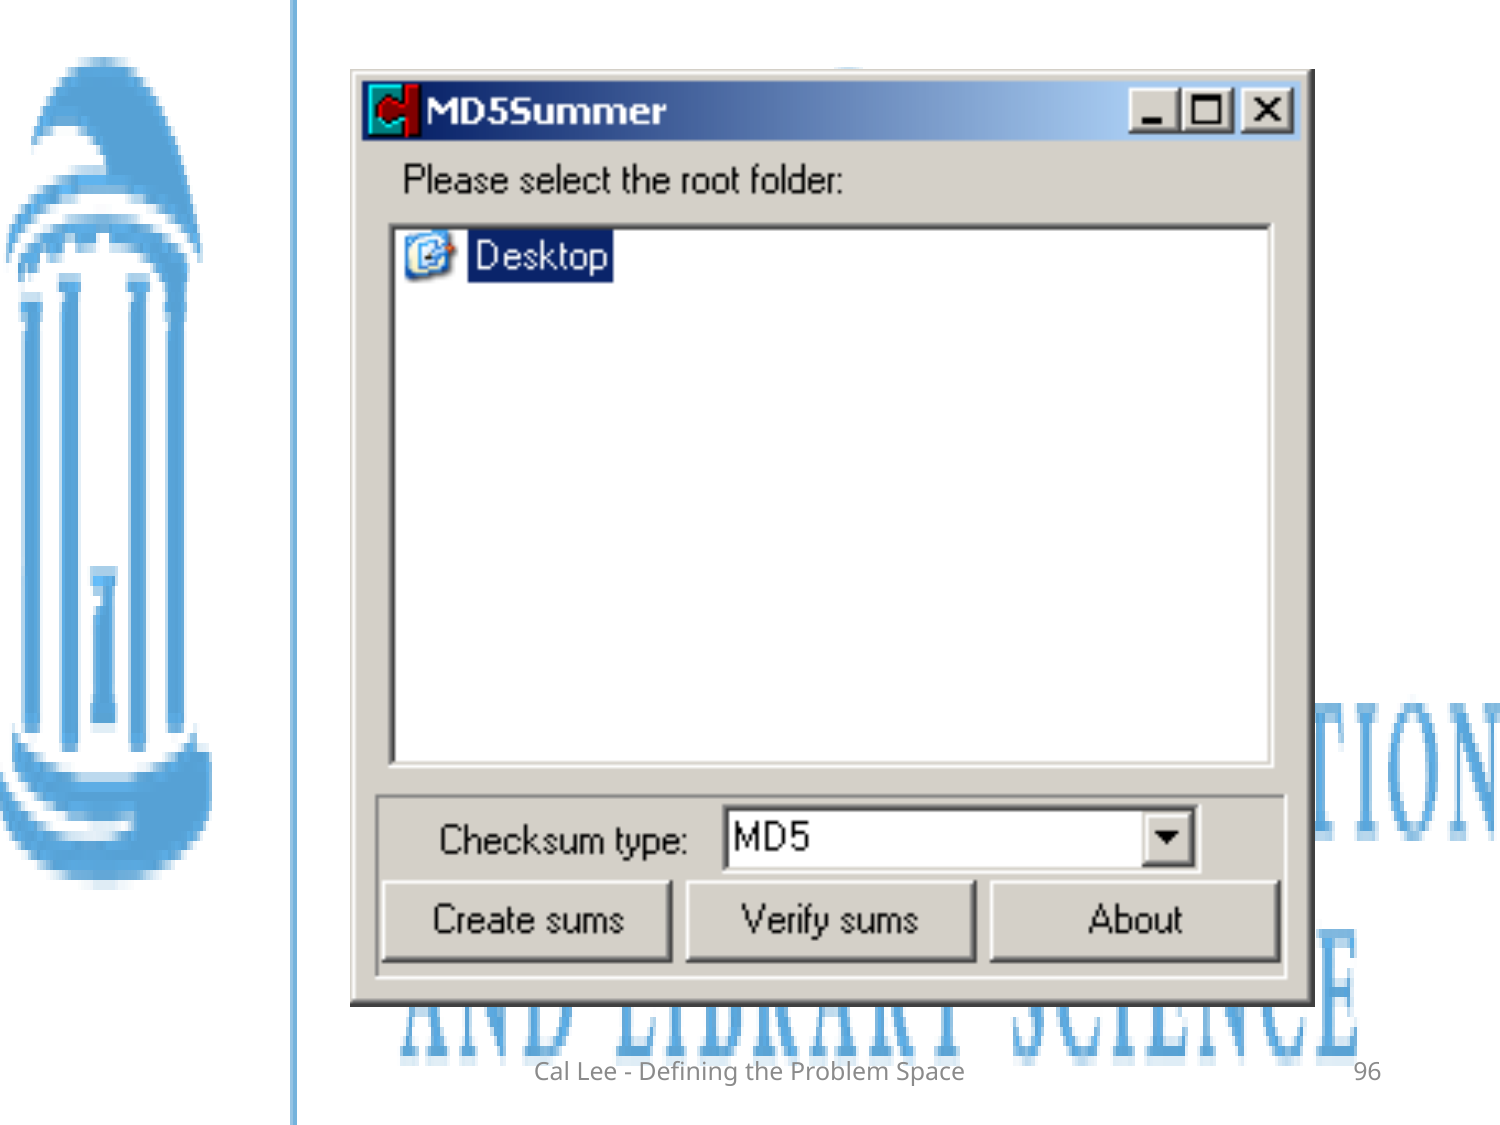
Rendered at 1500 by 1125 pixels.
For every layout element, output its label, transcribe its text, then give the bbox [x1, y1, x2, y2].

footer Cal Lee - Defining the Problem Space [496, 1042, 1004, 1103]
slide_number 96 [1059, 1042, 1397, 1103]
picture [0, 0, 1500, 1125]
